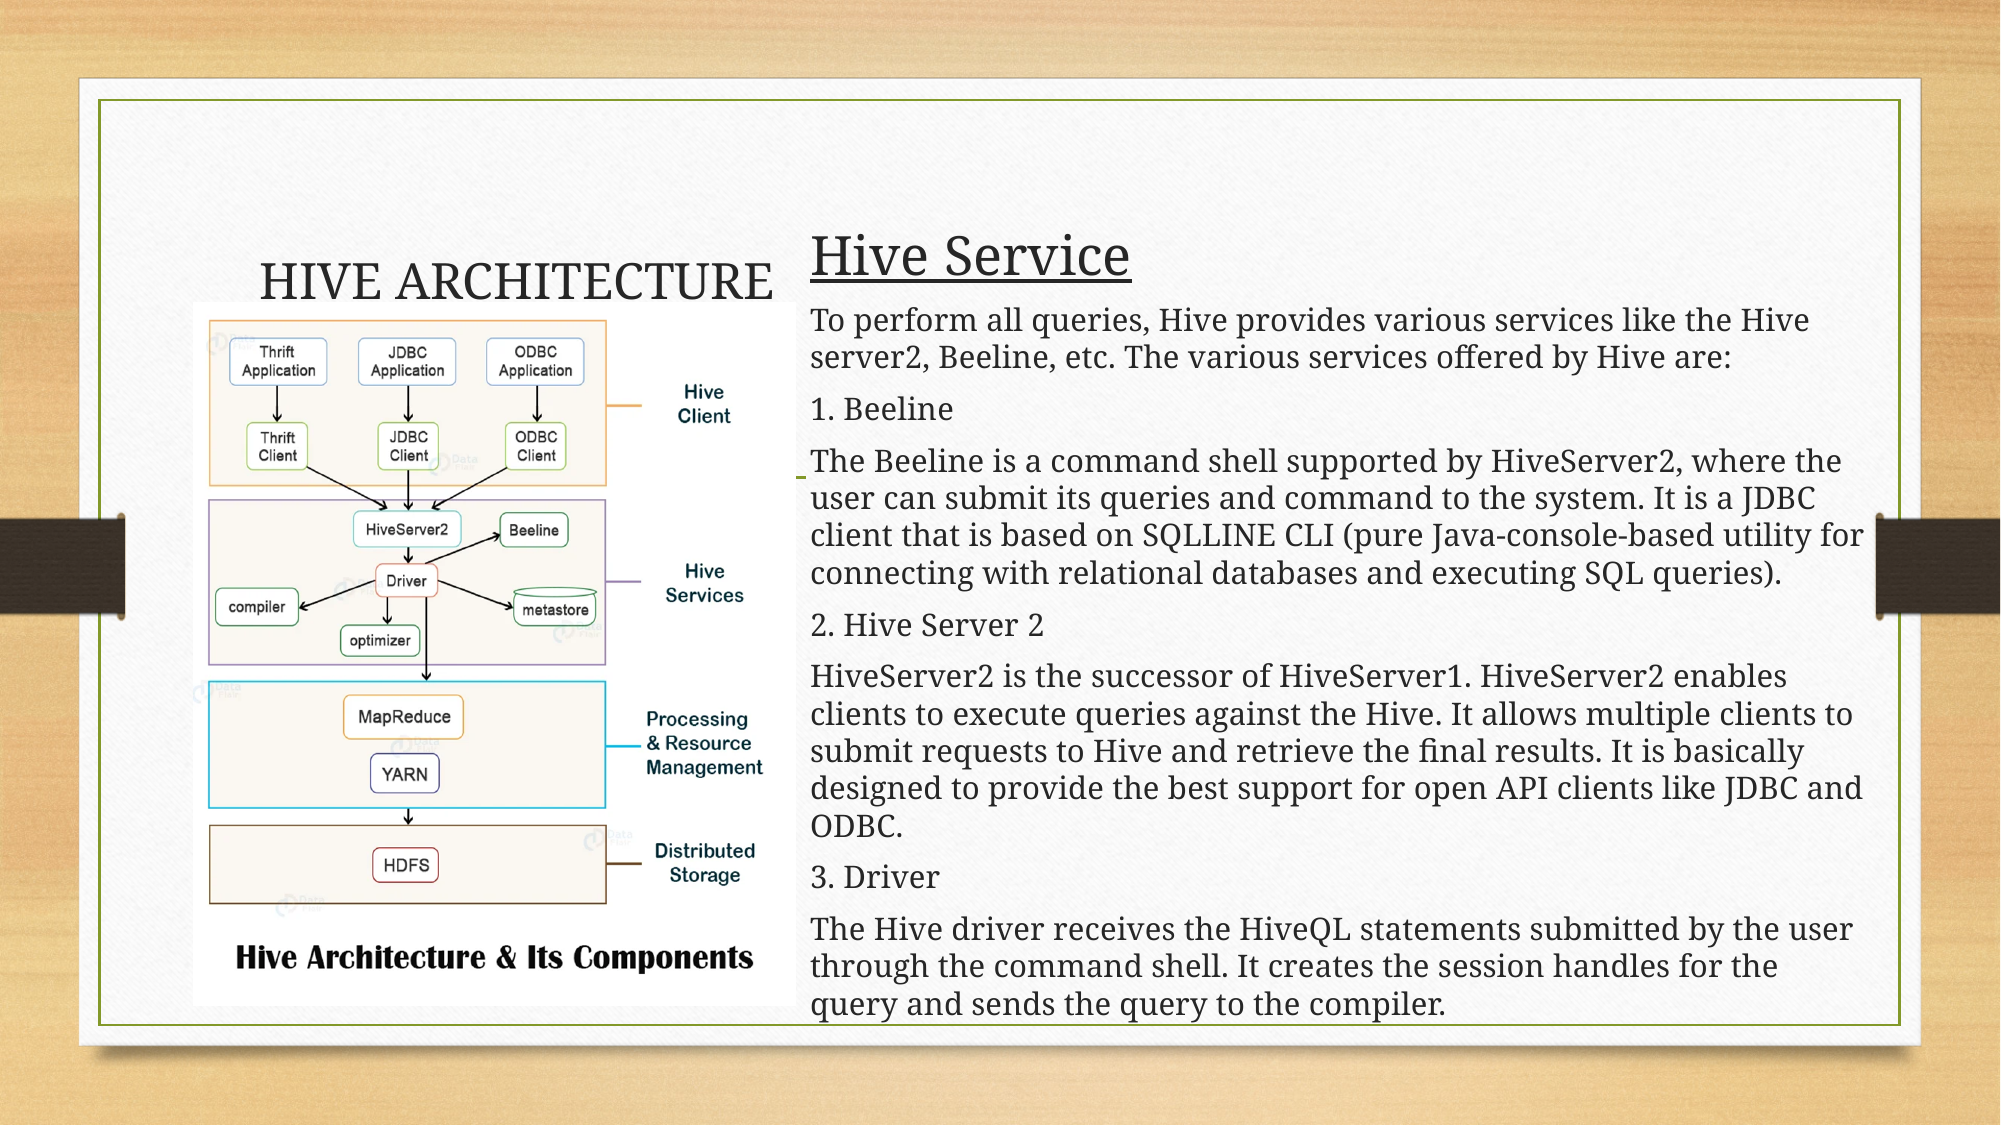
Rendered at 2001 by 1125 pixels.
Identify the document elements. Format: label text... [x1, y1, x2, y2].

title HIVE ARCHITECTURE [212, 227, 795, 302]
text_box Hive Service To perform all queries, Hive provides various services like the Hive server2, Beeline, etc. The various services offered by Hive are: 1. Beeline The Beeline is a command shell supported by HiveServer2, where the user can submit its queries and command to the system. It is a JDBC client that is based on SQLLINE CLI (pure Java-console-based utility for connecting with relational databases and executing SQL queries). 2. Hive Server 2 HiveServer2 is the successor of HiveServer1. HiveServer2 enables clients to execute queries against the Hive. It allows multiple clients to submit requests to Hive and retrieve the final results. It is basically designed to provide the best support for open API clients like JDBC and ODBC. 3. Driver The Hive driver receives the HiveQL statements submitted by the user through the command shell. It creates the session handles for the query and sends the query to the compiler. [795, 213, 1889, 1030]
picture [0, 0, 2001, 1125]
